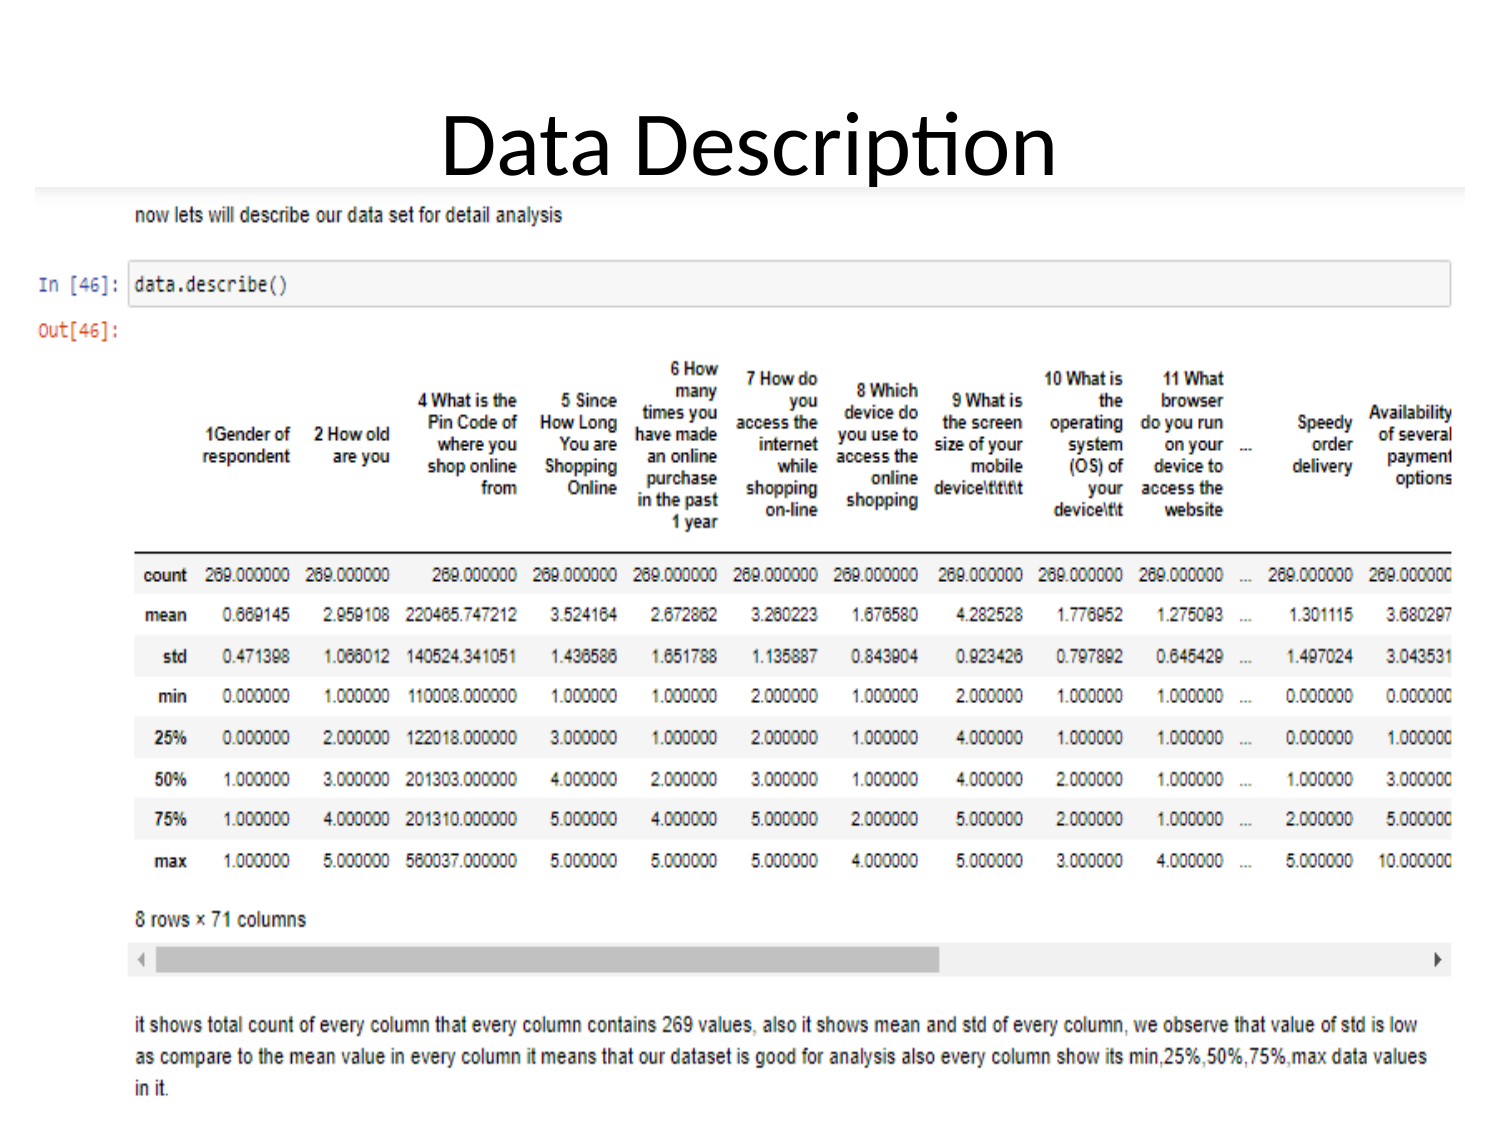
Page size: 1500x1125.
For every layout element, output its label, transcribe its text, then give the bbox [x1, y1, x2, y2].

title Data Description [75, 45, 1425, 186]
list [34, 187, 1466, 1102]
